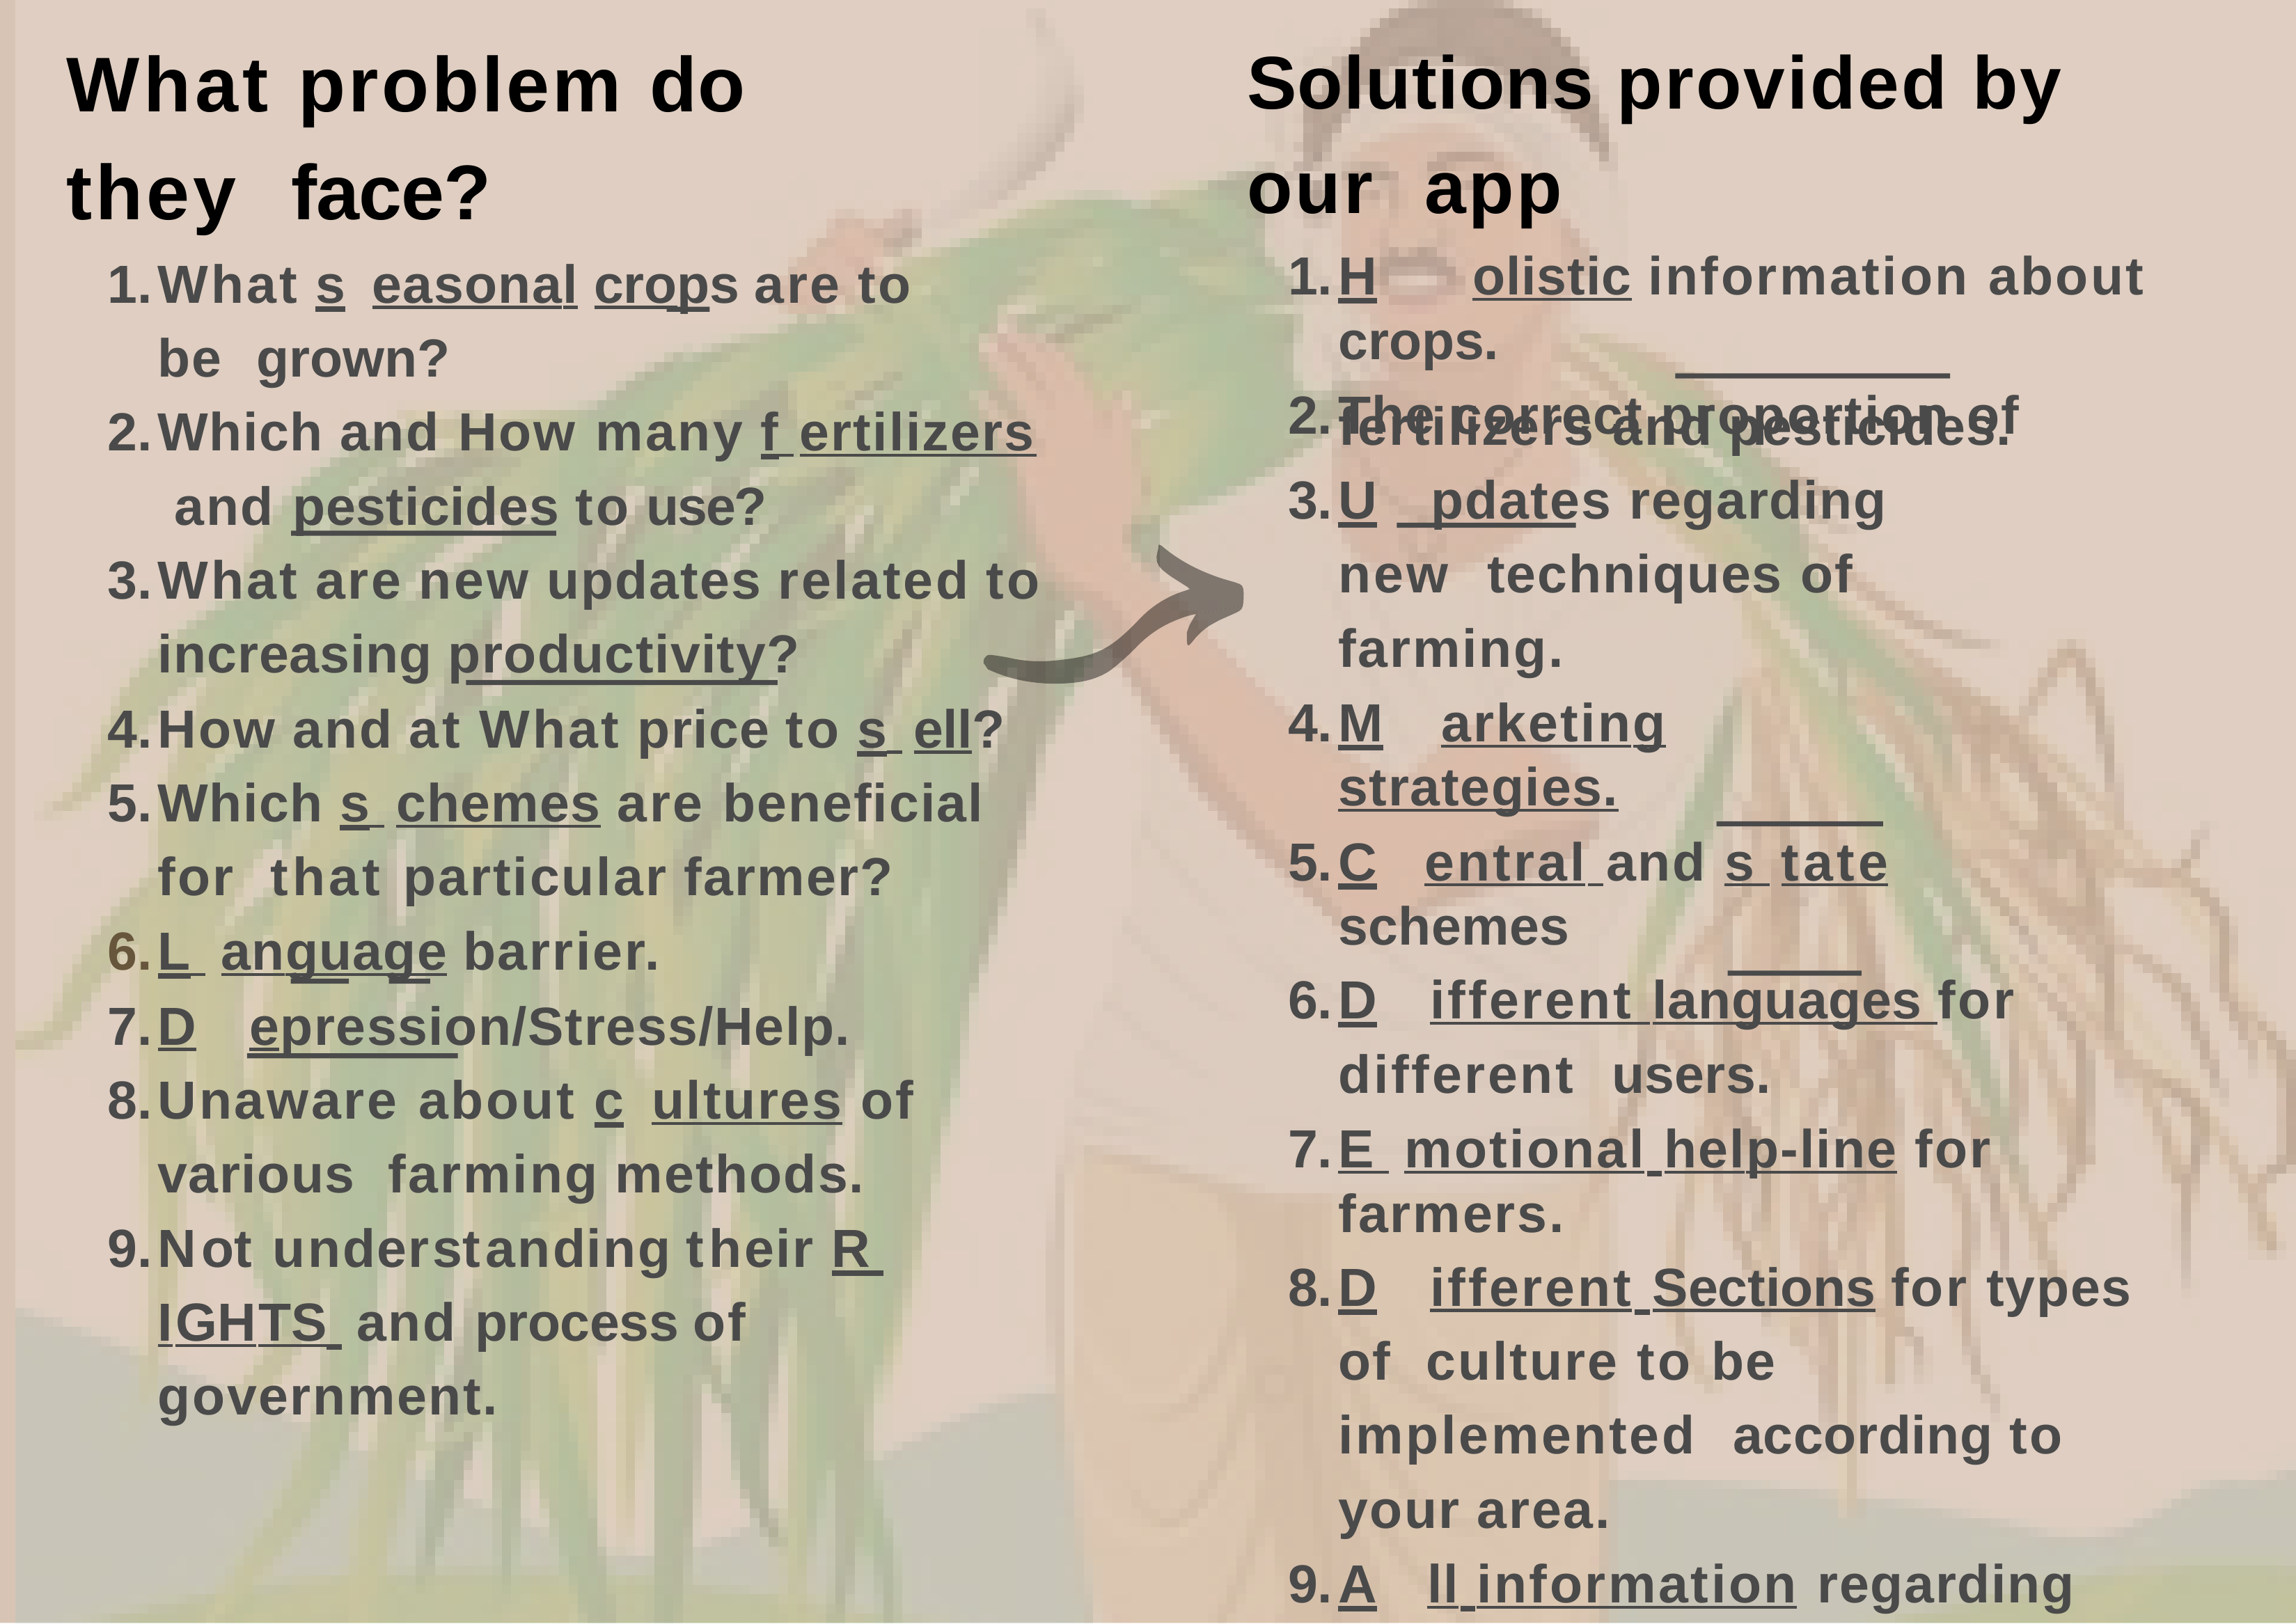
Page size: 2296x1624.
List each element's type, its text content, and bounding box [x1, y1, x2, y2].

text_box Solutions provided by our app H olistic information about crops. The correct proportion of [1245, 18, 2229, 445]
picture [15, 0, 2296, 1623]
list fertilizers and pesticides. U pdates regarding new techniques of farming. M arketing strategies. C entral and s tate schemes D ifferent languages for different users. E motional help-line for farmers. D ifferent Sections for types of culture to be implemented according to your area. A ll information regarding the R IGHTS they have as a farmer. [1287, 379, 2217, 1624]
title What problem do they face? [65, 17, 934, 291]
text_box What s easonal crops are to be grown? Which and How many f ertilizers and pesticides to use? What are new updates related to increasing productivity? How and at What price to s ell? Which s chemes are beneficial for that particular farmer? L anguage barrier. D epression/Stress/Help. Unaware about c ultures of various farming methods. Not understanding their R IGHTS and process of government. [106, 238, 1119, 1426]
